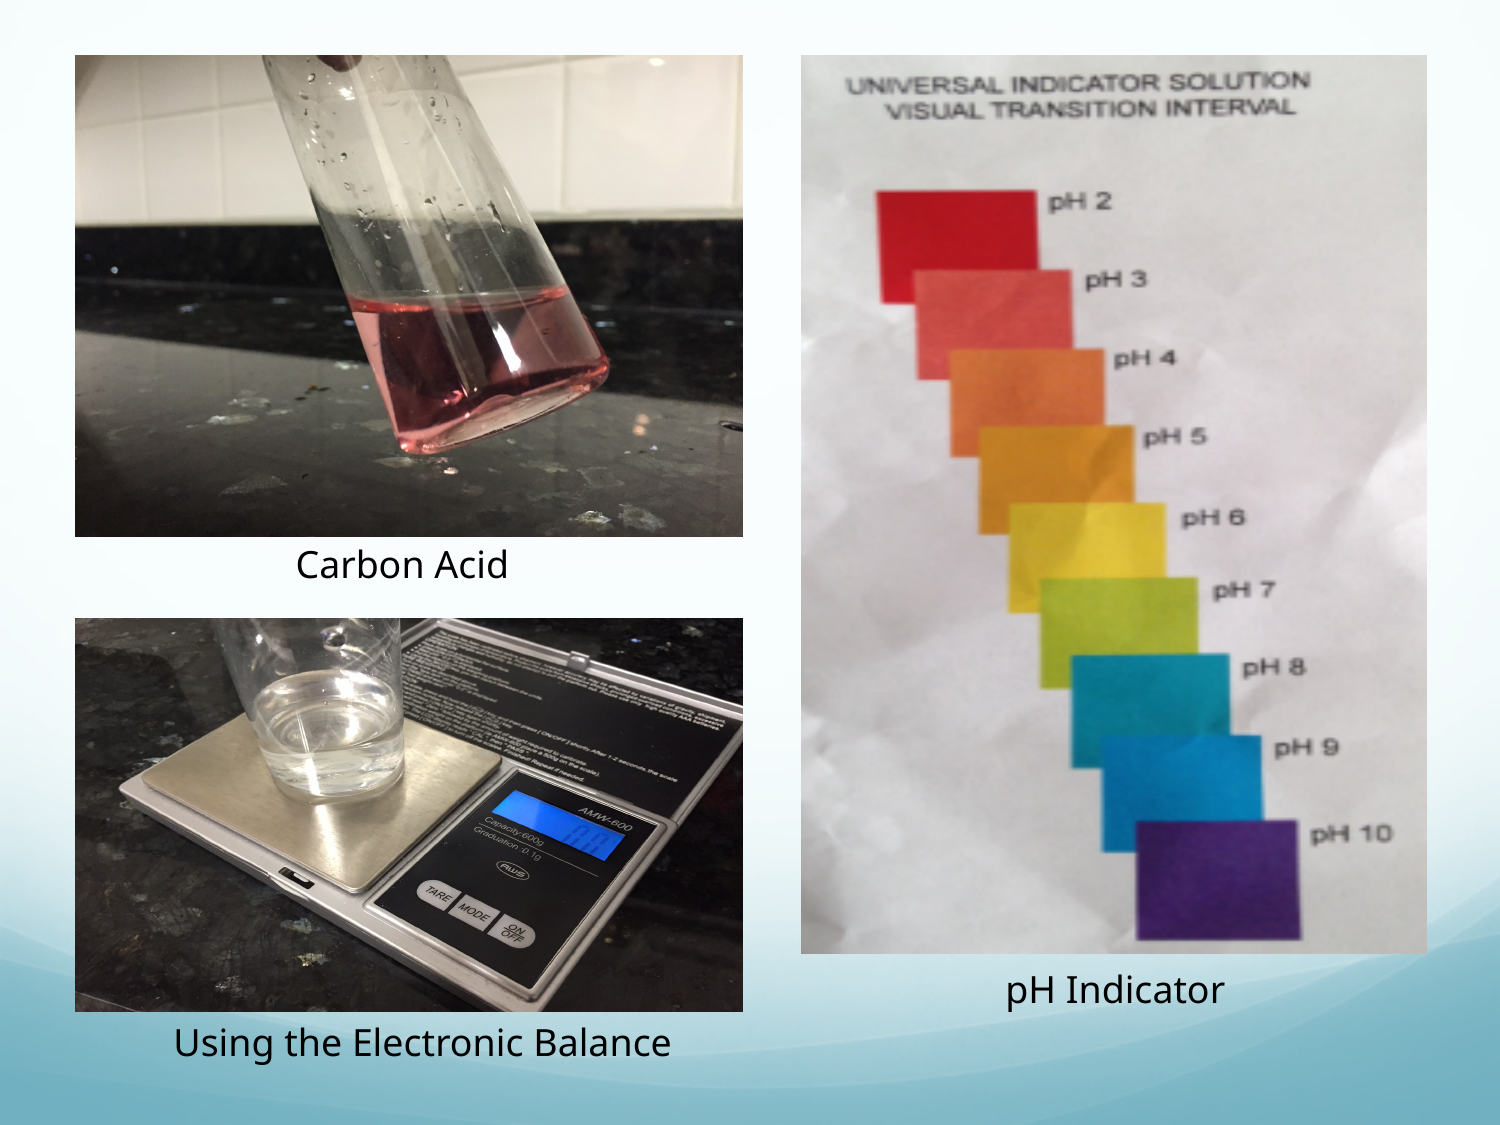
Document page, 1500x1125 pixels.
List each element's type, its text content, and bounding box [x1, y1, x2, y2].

text_box pH Indicator [990, 975, 1241, 1019]
picture [74, 54, 743, 538]
picture [801, 54, 1427, 954]
text_box Carbon Acid [280, 553, 525, 594]
picture [74, 618, 743, 1012]
text_box Using the Electronic Balance [158, 1026, 688, 1071]
